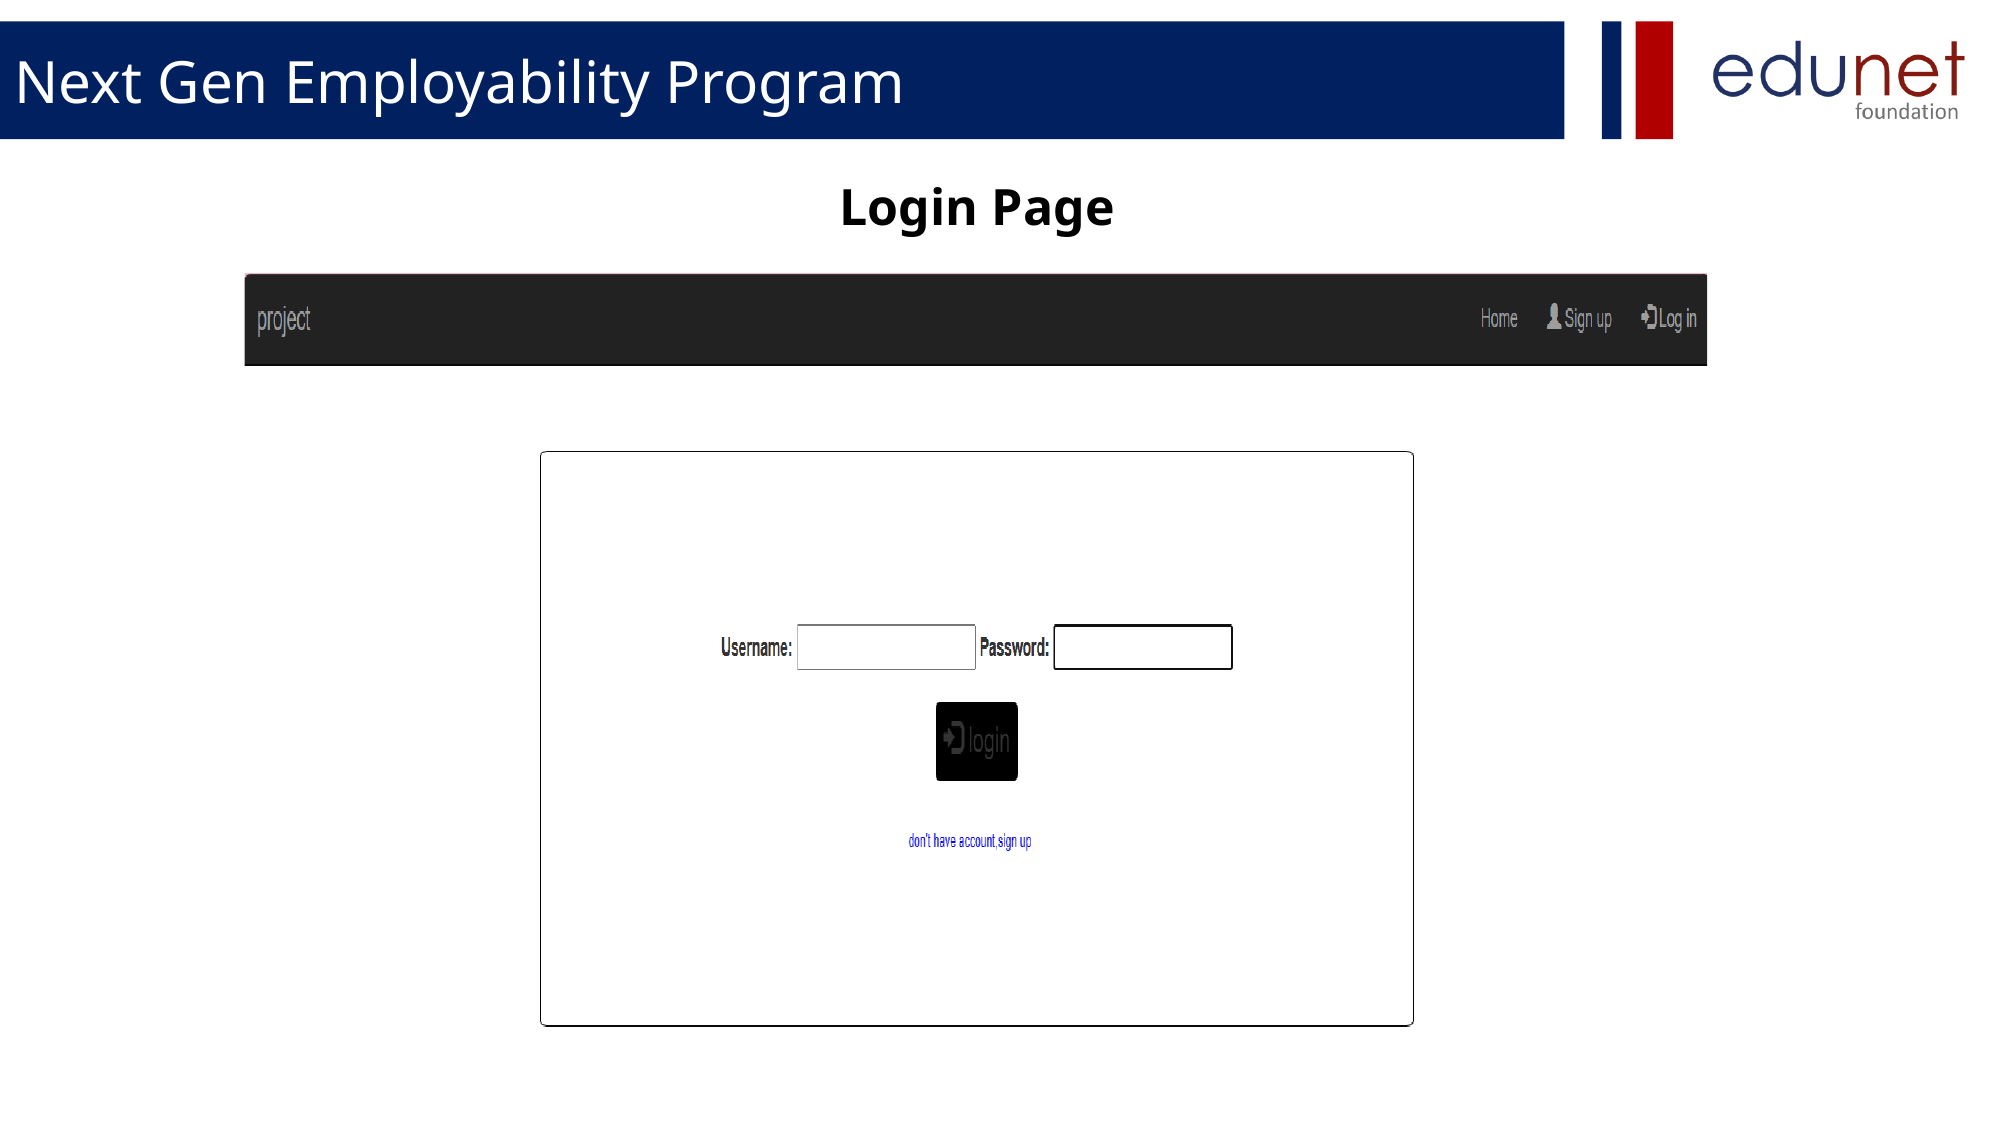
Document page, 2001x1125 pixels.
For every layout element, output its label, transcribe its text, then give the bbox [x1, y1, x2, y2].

text_box [1600, 20, 1623, 141]
text_box Login Page [824, 168, 1279, 244]
picture [244, 272, 1708, 1067]
picture [1706, 36, 1967, 124]
text_box Next Gen Employability Program [0, 20, 1566, 141]
text_box [1634, 20, 1675, 141]
